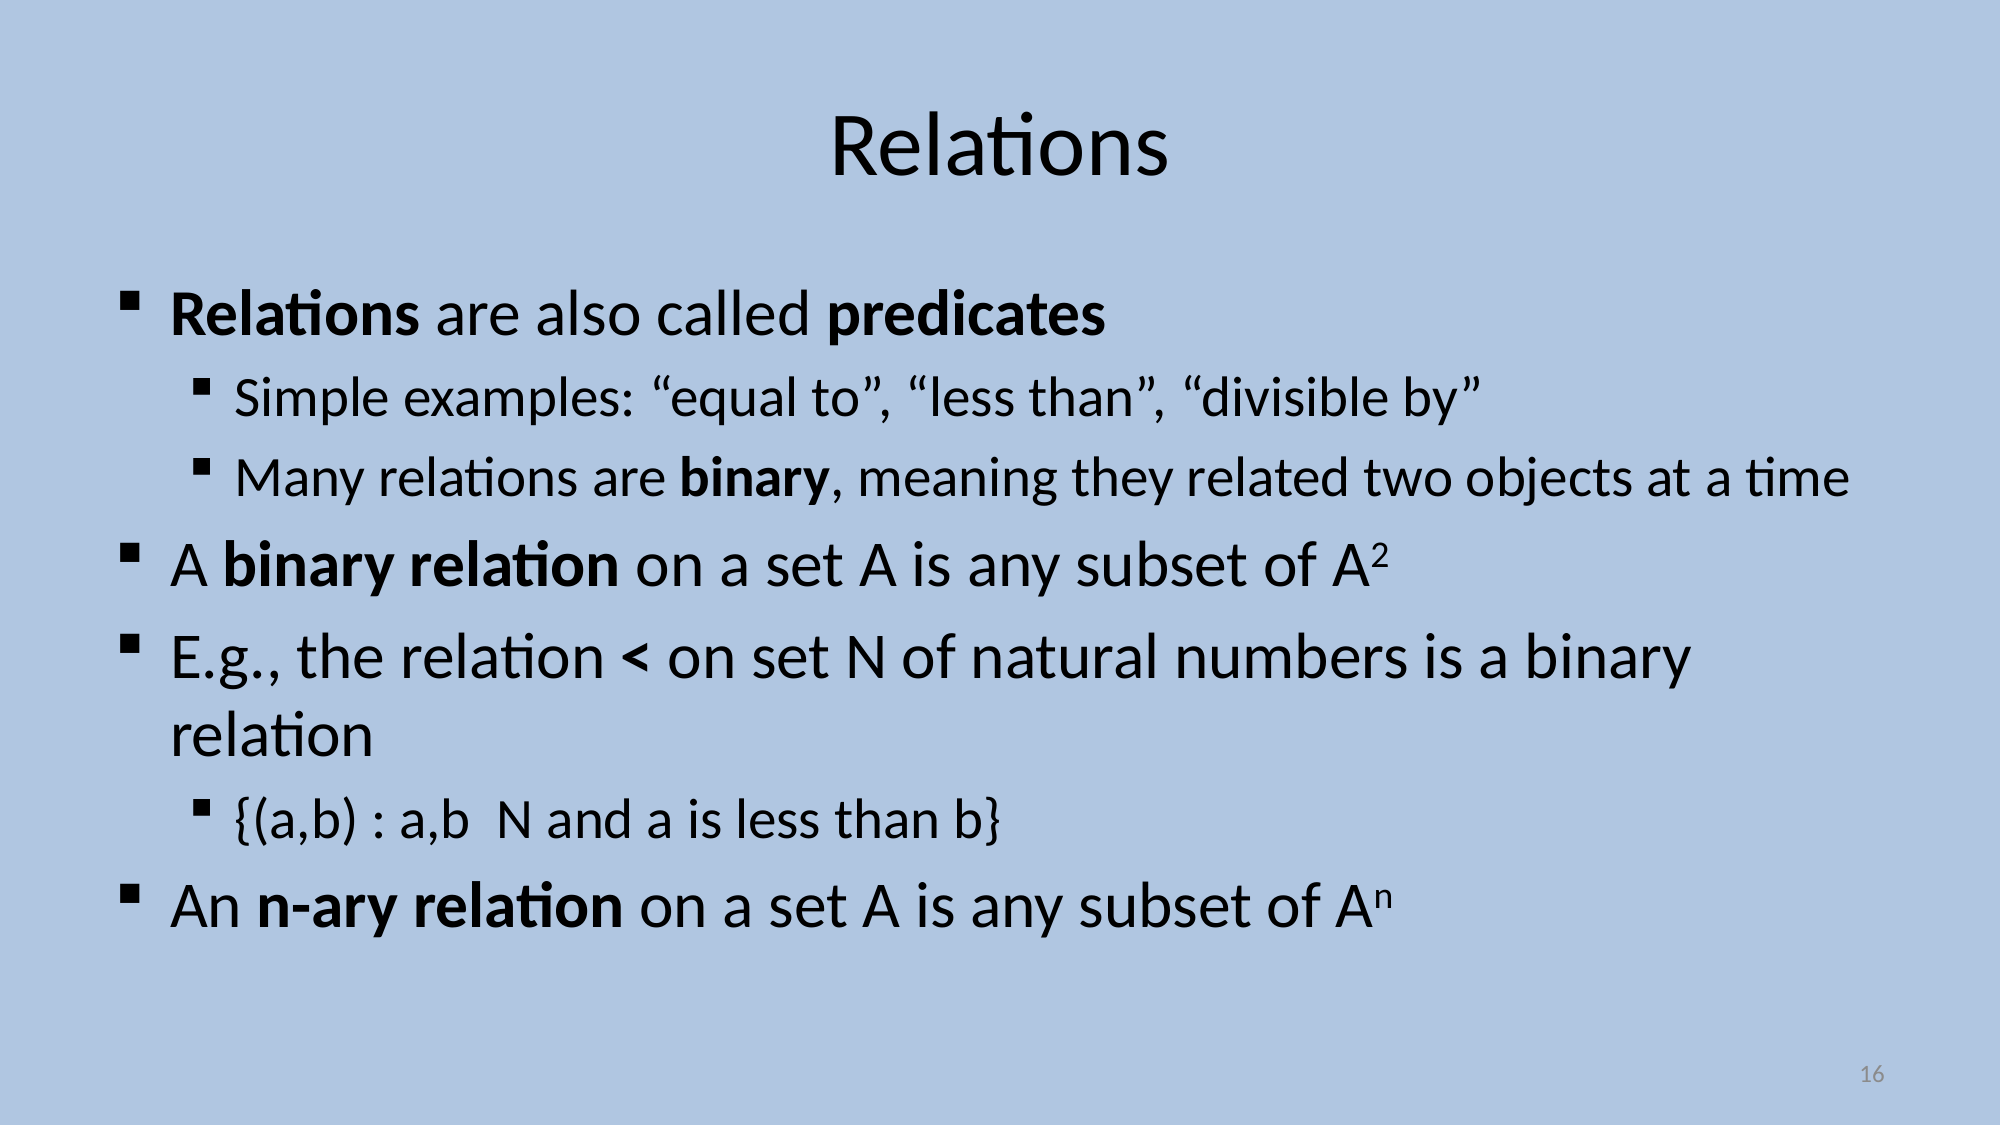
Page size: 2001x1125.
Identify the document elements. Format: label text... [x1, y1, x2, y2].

title Relations [99, 45, 1900, 233]
slide_number 16 [1433, 1042, 1900, 1103]
